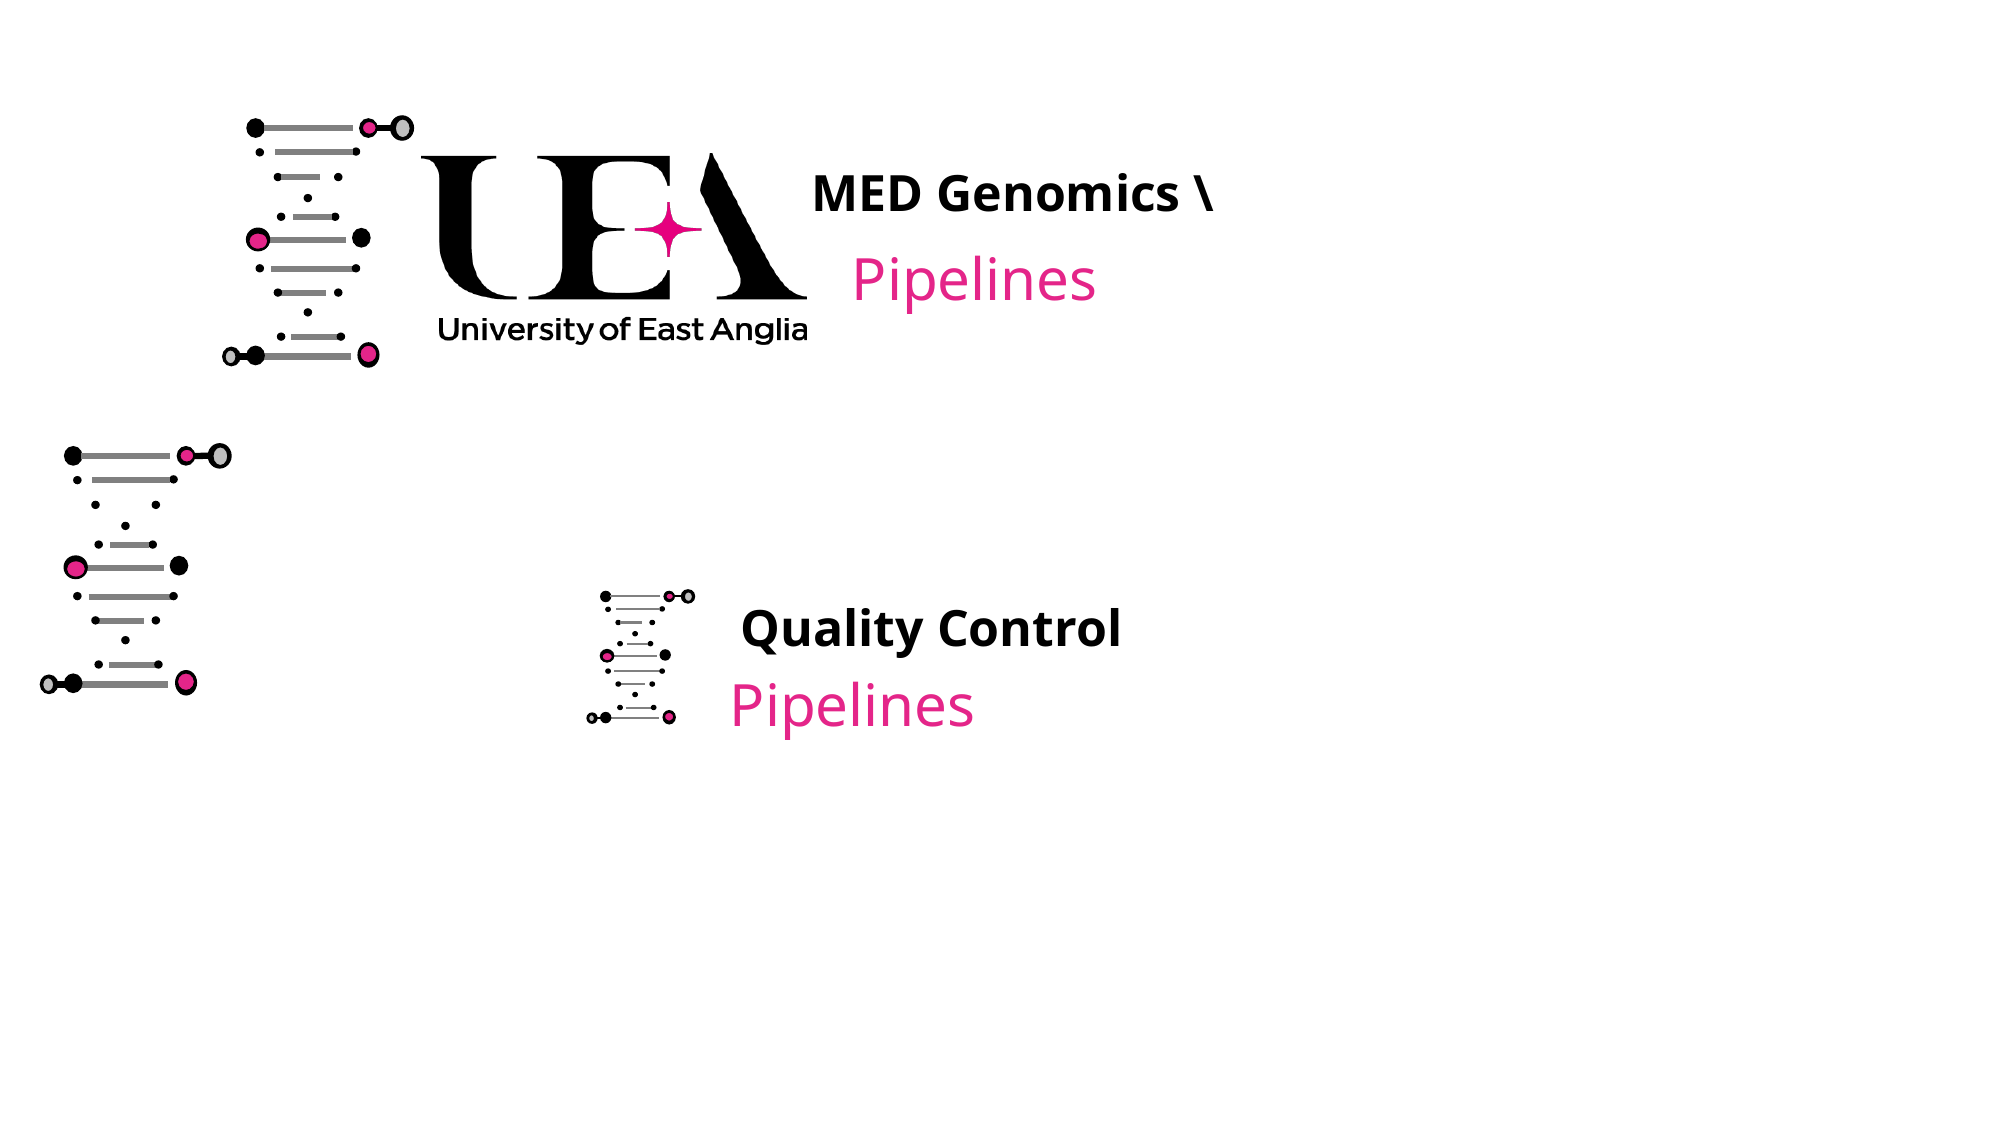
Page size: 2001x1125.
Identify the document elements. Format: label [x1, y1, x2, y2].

text_box [587, 588, 1194, 747]
text_box [40, 444, 231, 695]
text_box [223, 116, 1275, 367]
